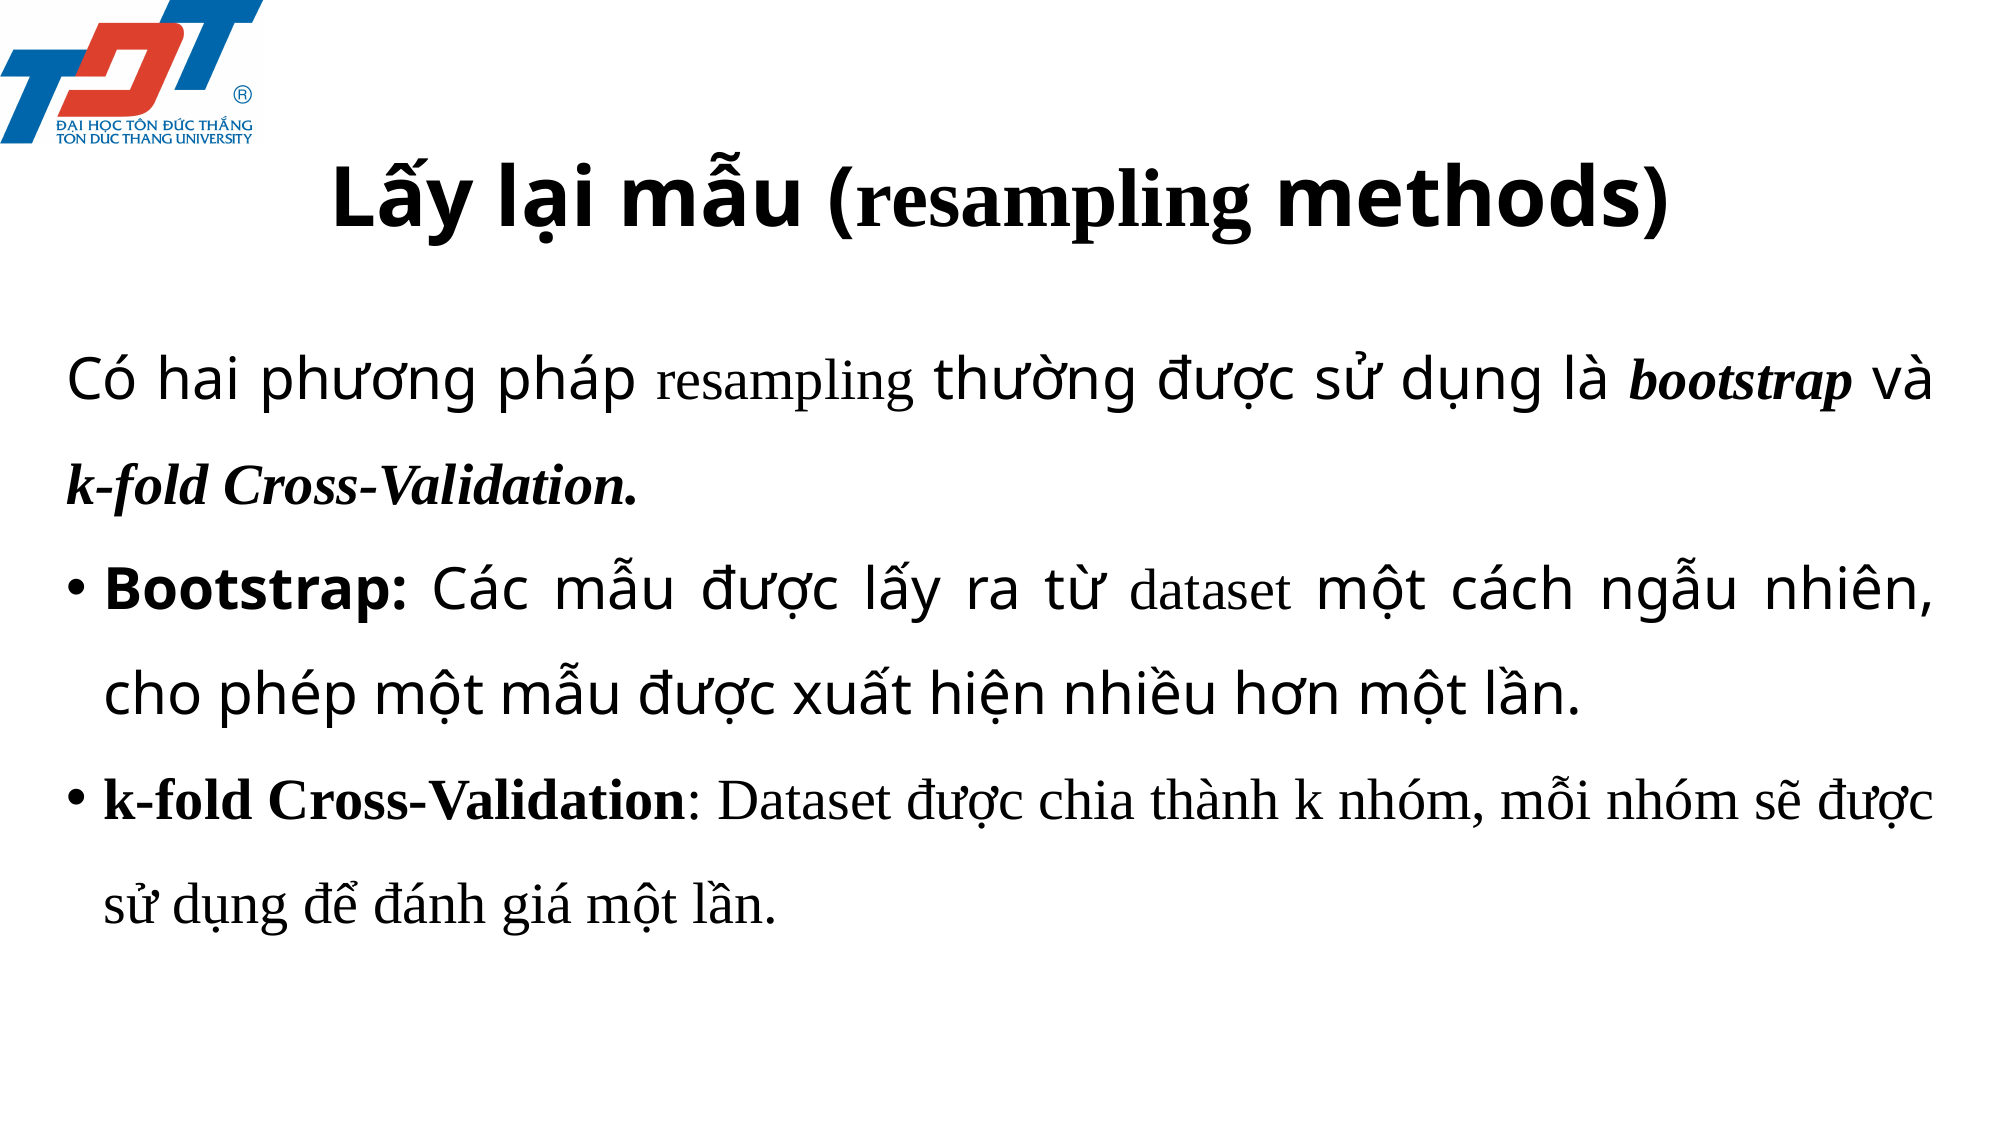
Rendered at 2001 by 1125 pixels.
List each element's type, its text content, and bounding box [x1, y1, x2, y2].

title Lấy lại mẫu (resampling methods) [137, 59, 1863, 278]
list Có hai phương pháp resampling thường được sử dụng là bootstrap và k-fold Cross-Validation. Bootstrap: Các mẫu được lấy ra từ dataset một cách ngẫu nhiên, cho phép một mẫu được xuất hiện nhiều hơn một lần. k-fold Cross-Validation: Dataset được chia thành k nhóm, mỗi nhóm sẽ được sử dụng để đánh giá một lần. [51, 299, 1950, 1014]
picture [0, 0, 265, 144]
